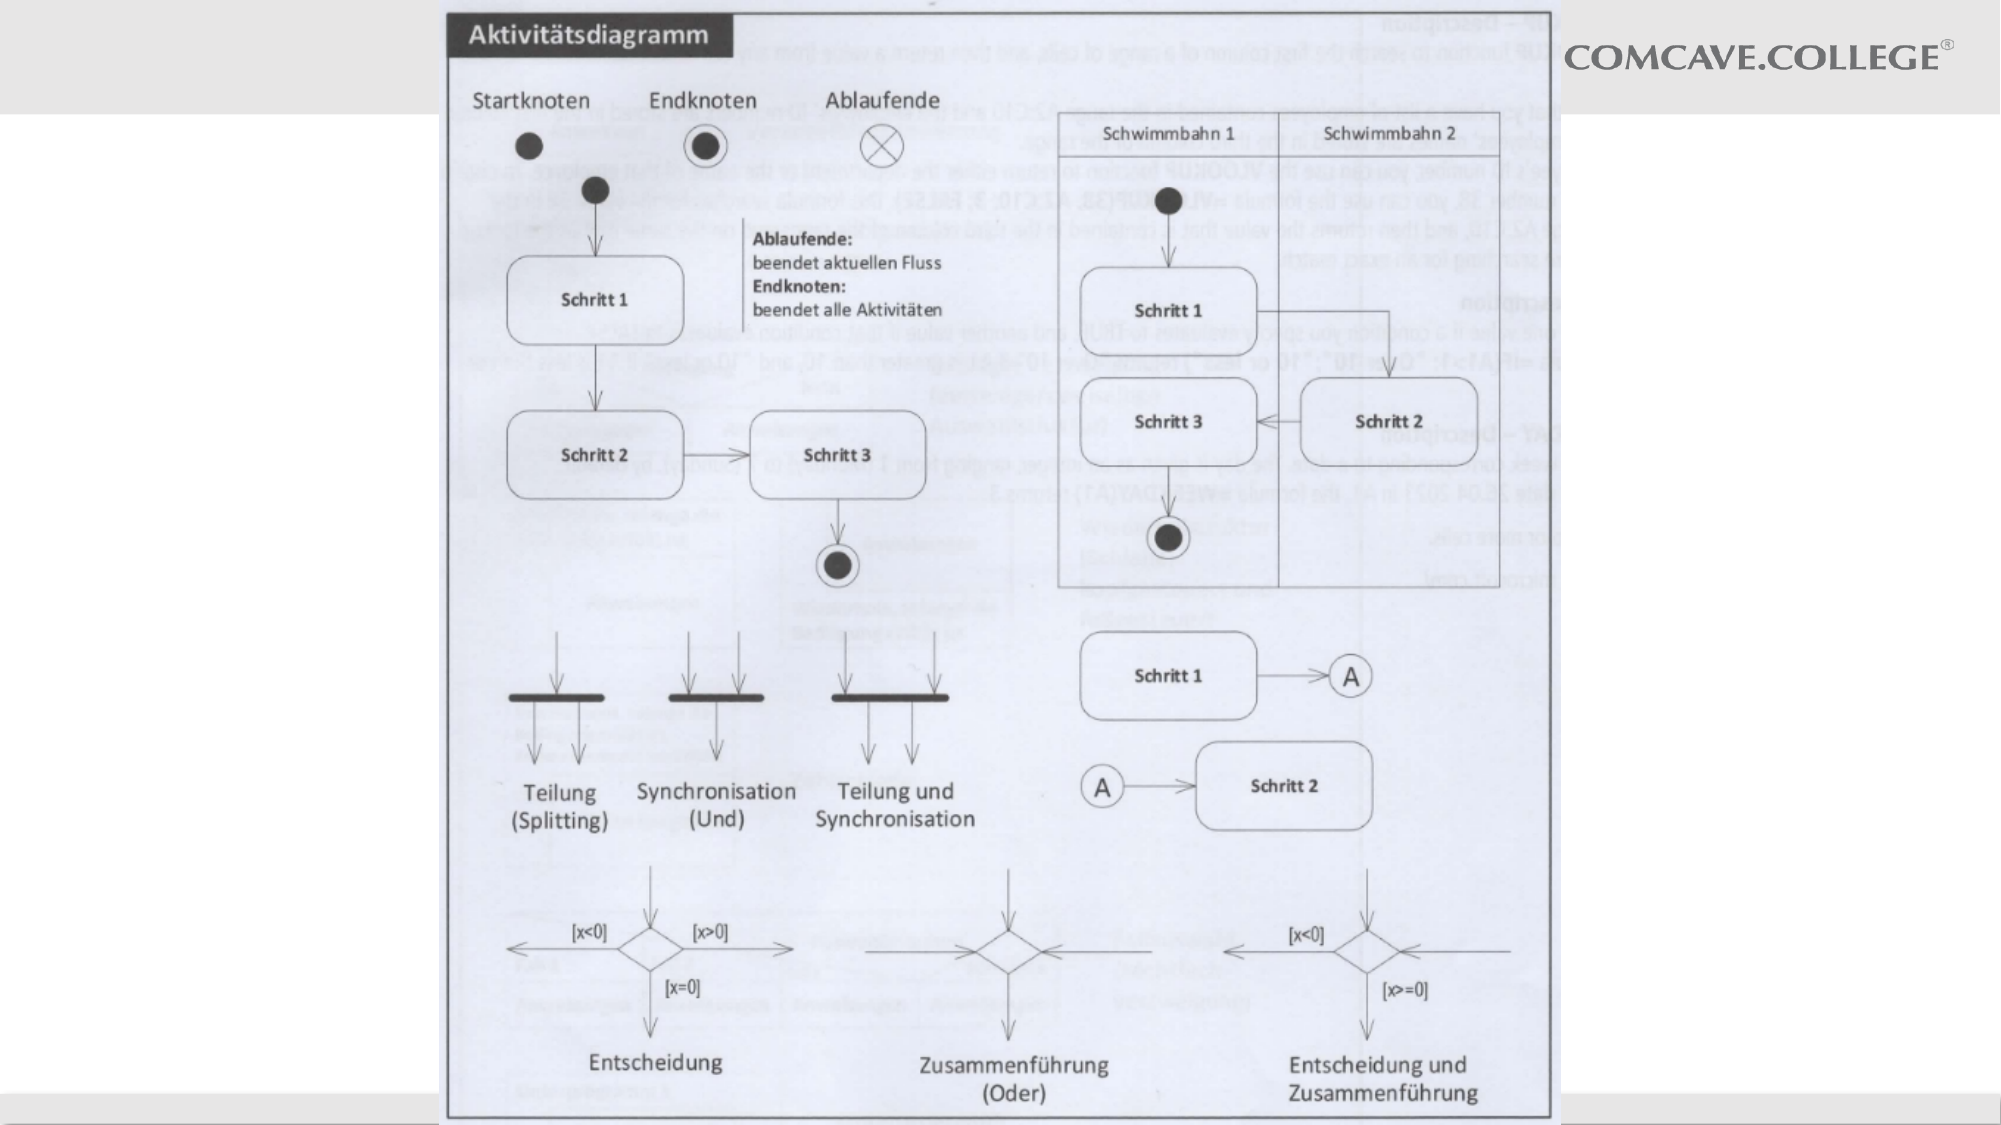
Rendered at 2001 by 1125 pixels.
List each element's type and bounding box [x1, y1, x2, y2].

picture [439, 0, 1961, 1125]
